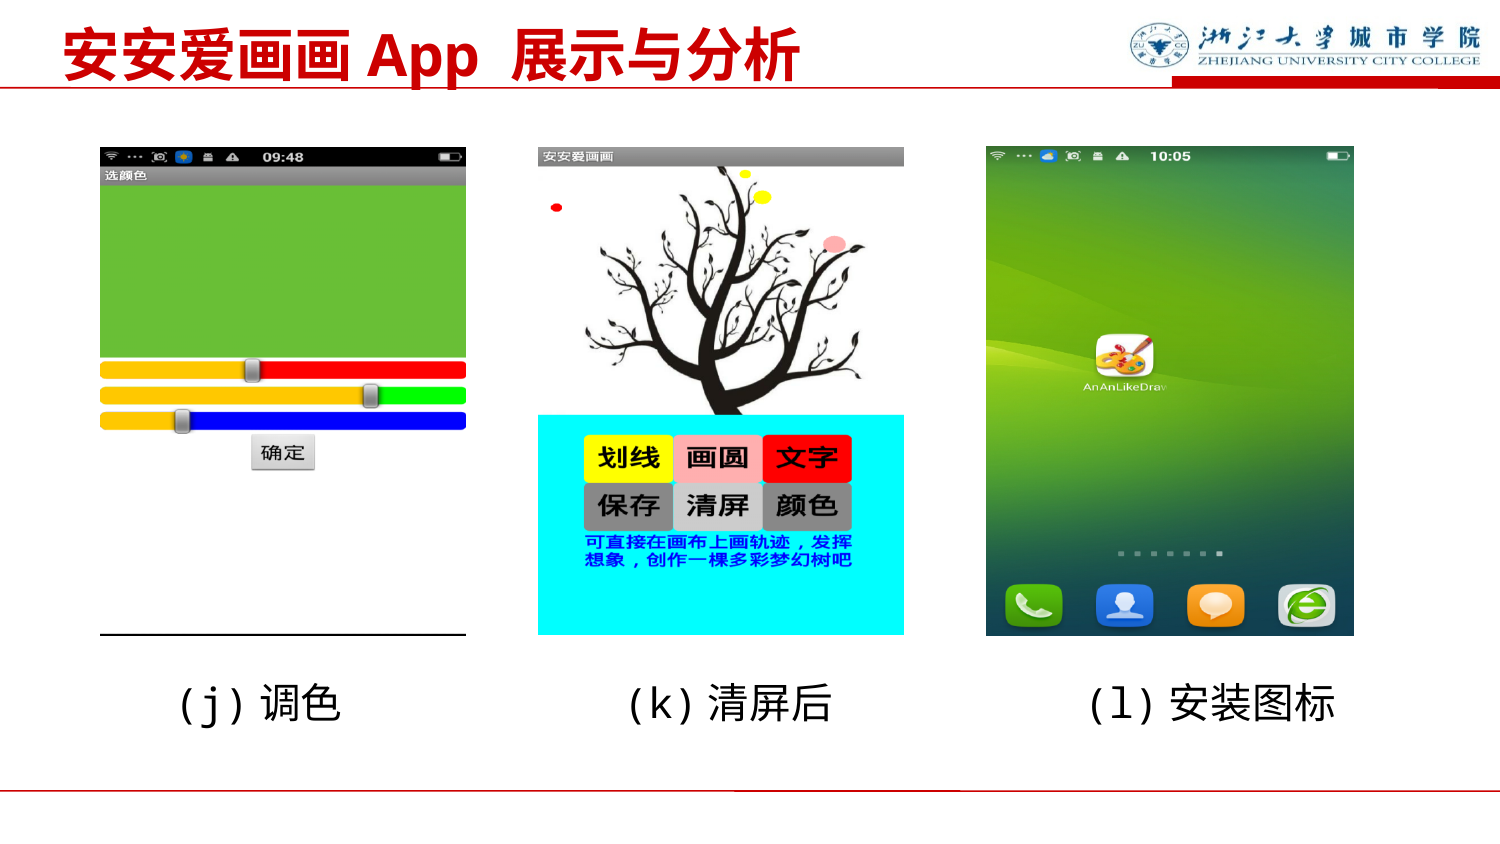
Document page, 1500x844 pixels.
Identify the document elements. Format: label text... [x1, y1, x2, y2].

picture [985, 146, 1354, 636]
picture [100, 147, 466, 636]
text_box (j)调色 [159, 669, 431, 715]
text_box (k)清屏后 [608, 669, 1022, 715]
picture [1116, 5, 1497, 73]
title 安安爱画画App 展示与分析 [46, 17, 1397, 90]
picture [538, 147, 904, 635]
text_box (l)安装图标 [1068, 669, 1424, 715]
